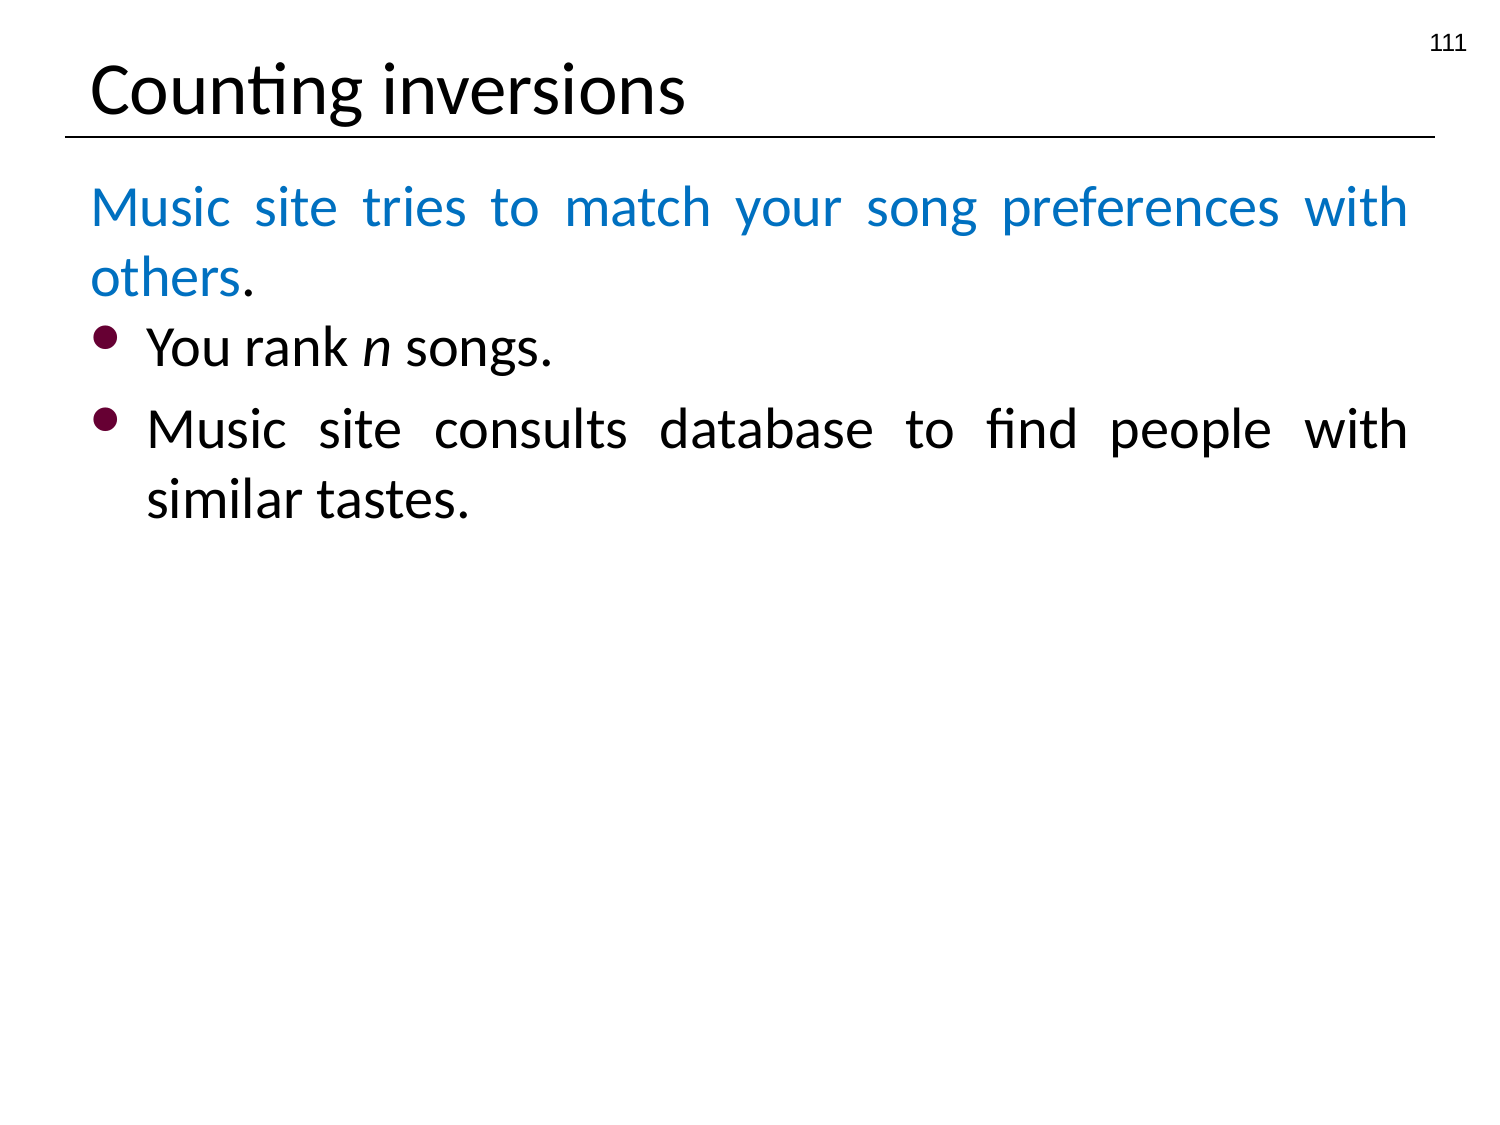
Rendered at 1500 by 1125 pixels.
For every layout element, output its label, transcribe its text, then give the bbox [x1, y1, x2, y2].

title Counting inversions [75, 20, 1425, 138]
slide_number 111 [1131, 18, 1483, 62]
list Music site tries to match your song preferences with others. You rank n songs. Music site consults database to find people with similar tastes. [75, 160, 1425, 1094]
